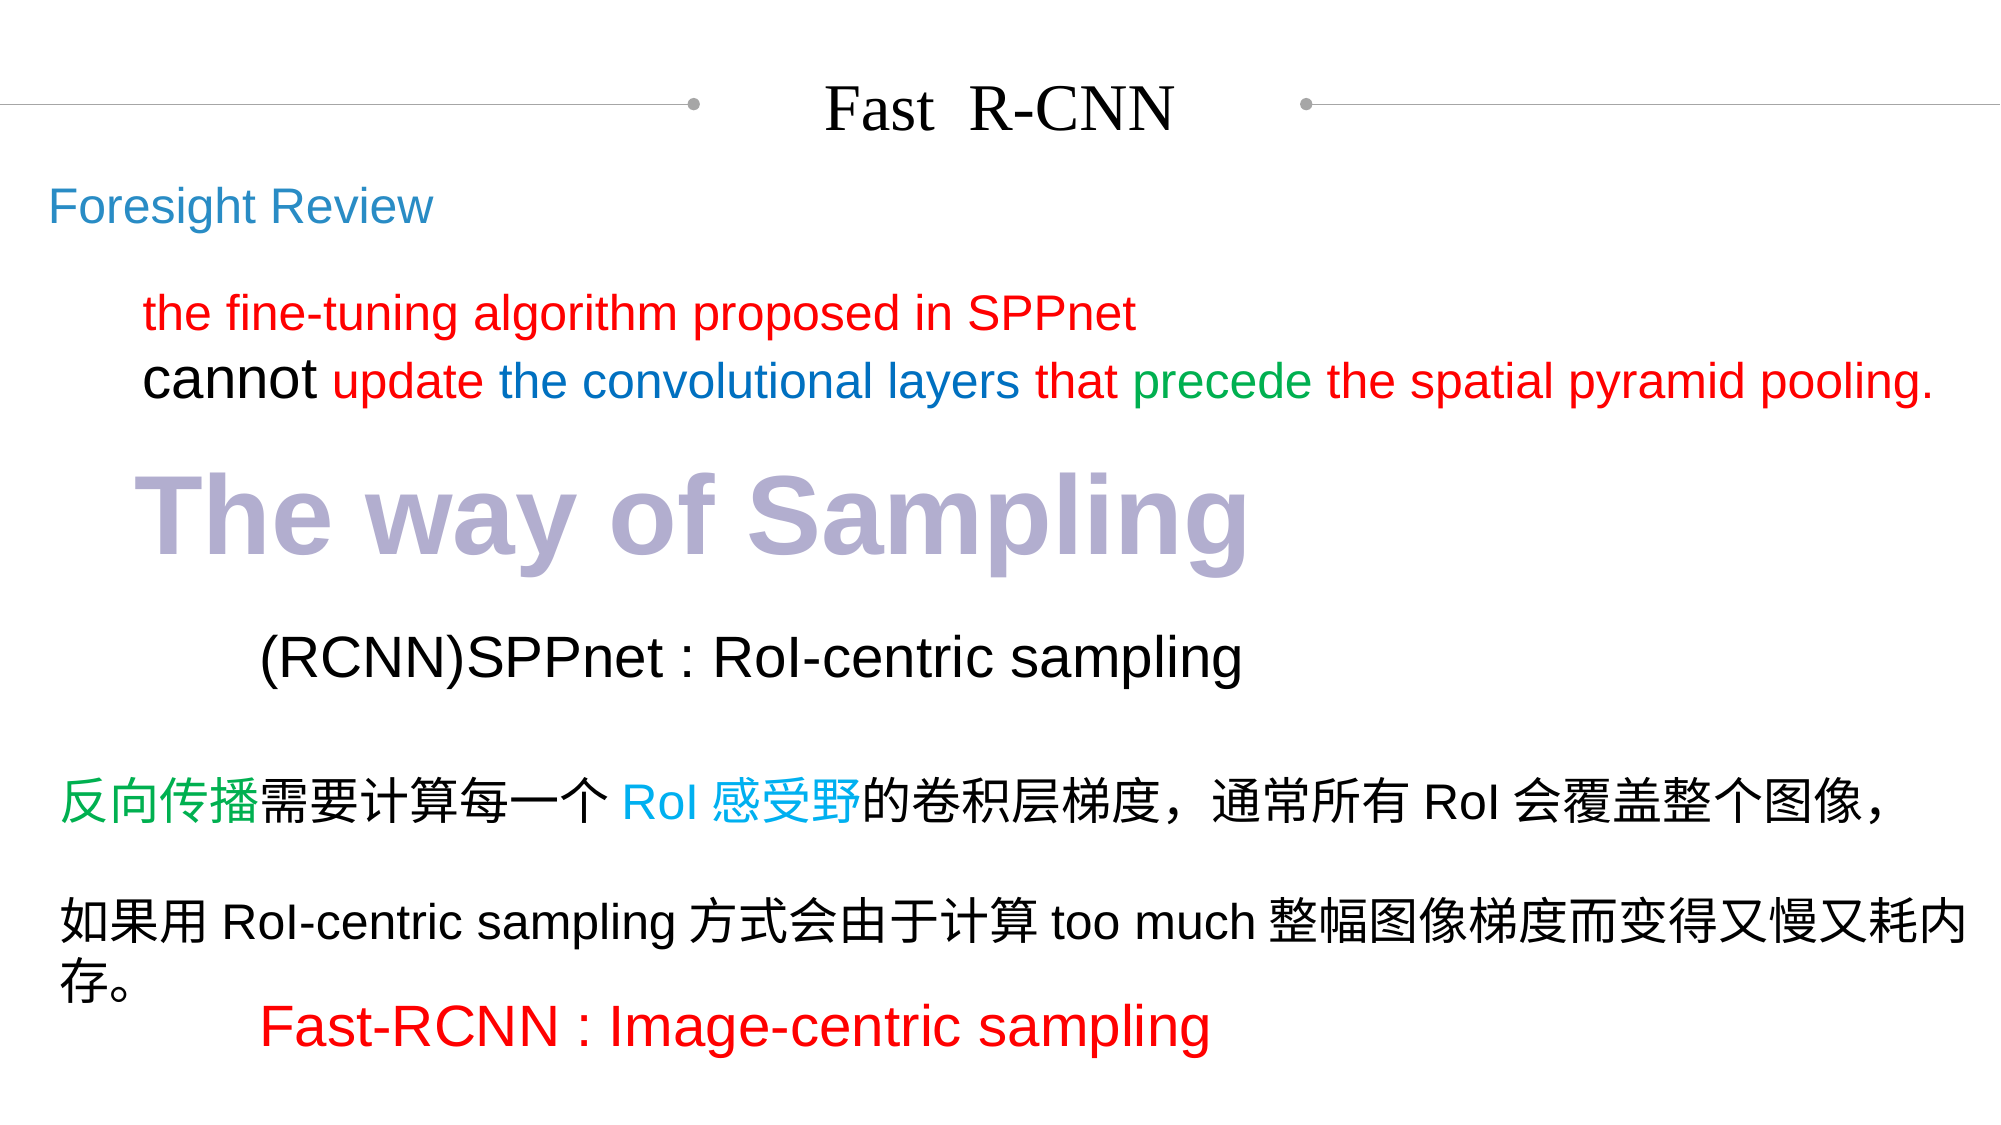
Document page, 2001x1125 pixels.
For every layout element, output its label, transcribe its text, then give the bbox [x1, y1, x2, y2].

text_box Fast-RCNN : Image-centric sampling [244, 980, 1538, 1066]
text_box 反向传播需要计算每一个RoI感受野的卷积层梯度，通常所有RoI会覆盖整个图像， 如果用RoI-centric sampling方式会由于计算too much整幅图像梯度而变得又慢又耗内存。 [44, 762, 2000, 1018]
text_box the fine-tuning algorithm proposed in SPPnet cannot update the convolutional layers that precede the spatial pyramid pooling. [127, 273, 1974, 418]
text_box Fast R-CNN [808, 56, 1192, 152]
text_box Foresight Review [33, 166, 807, 241]
text_box (RCNN)SPPnet : RoI-centric sampling [244, 612, 1264, 697]
text_box The way of Sampling [93, 434, 1294, 585]
